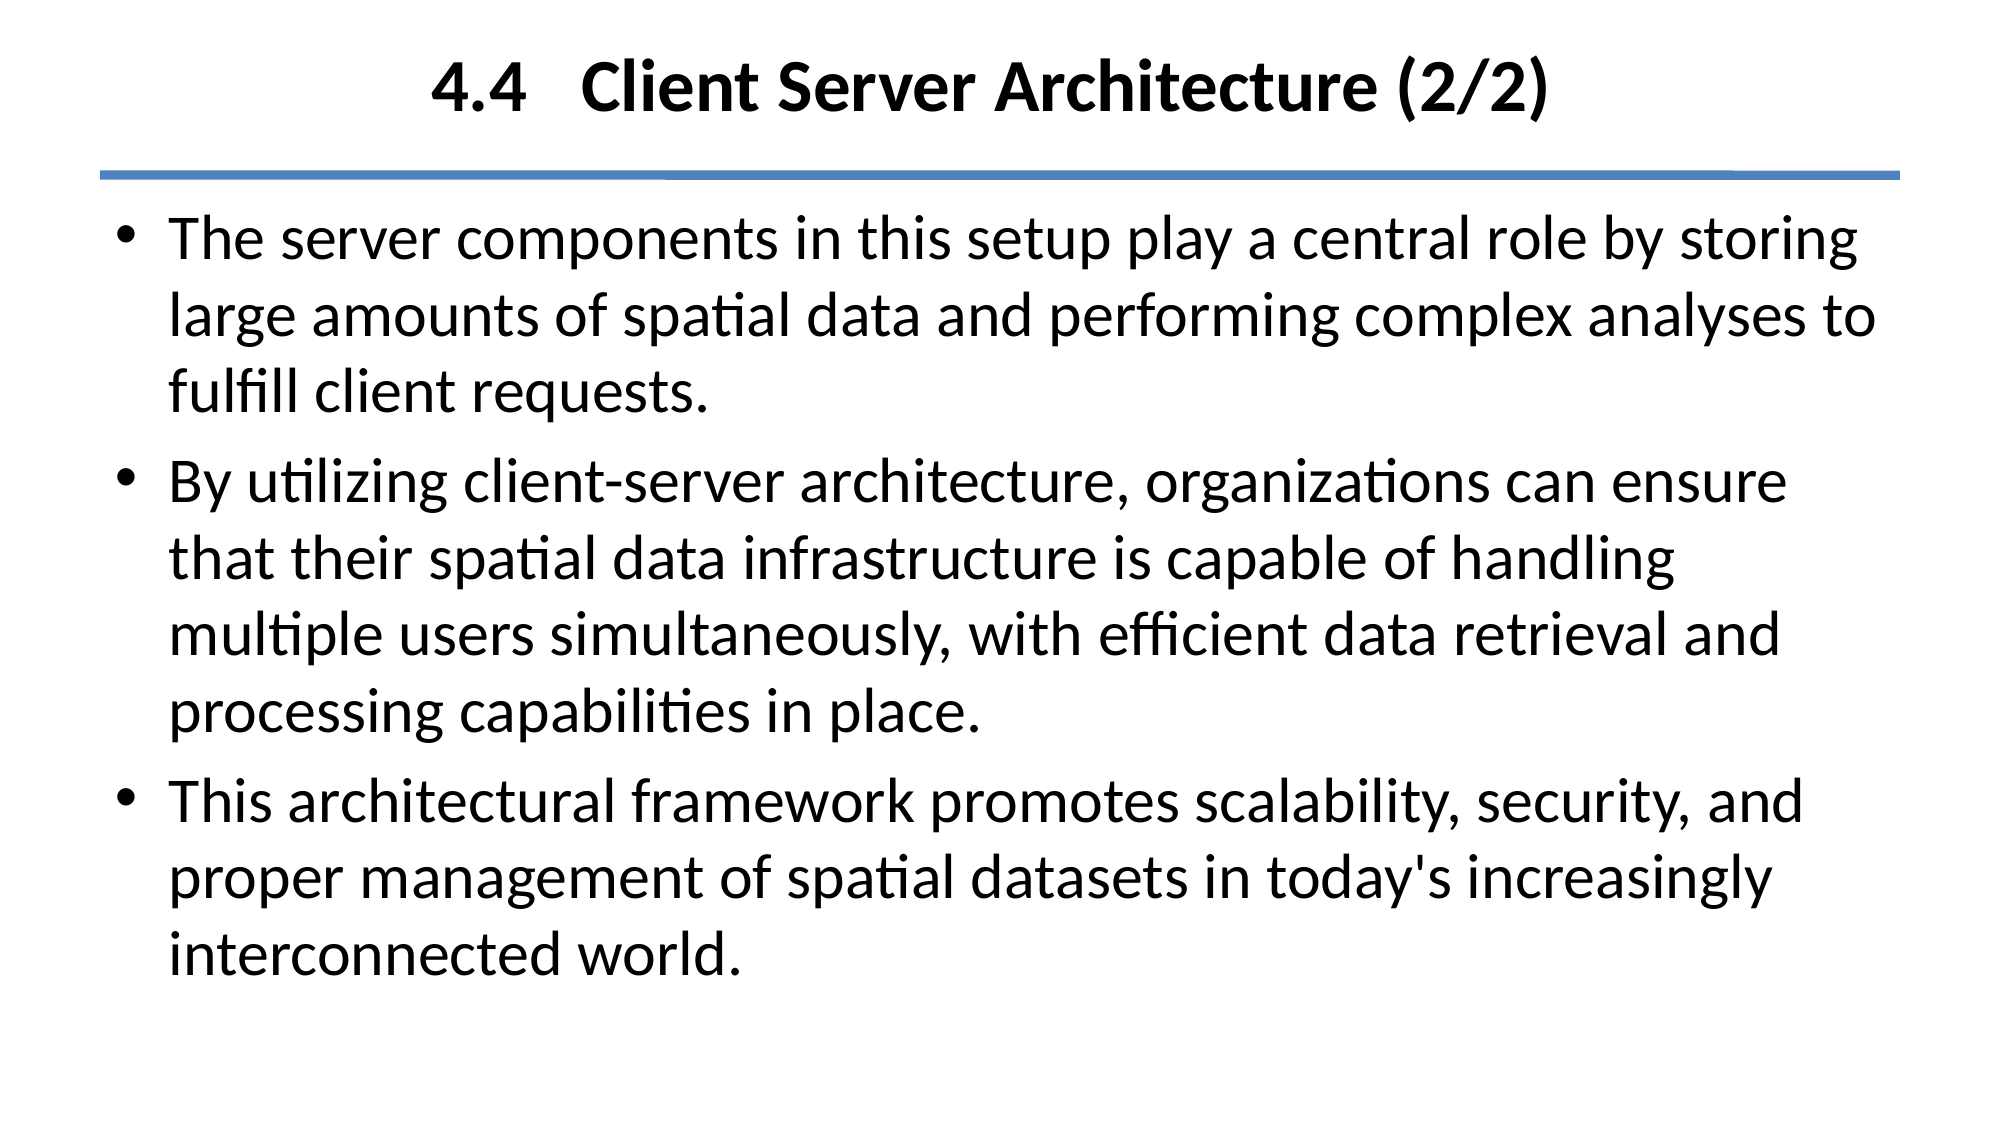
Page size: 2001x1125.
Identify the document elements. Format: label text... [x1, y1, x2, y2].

list The server components in this setup play a central role by storing large amounts of spatial data and performing complex analyses to fulfill client requests. By utilizing client-server architecture, organizations can ensure that their spatial data infrastructure is capable of handling multiple users simultaneously, with efficient data retrieval and processing capabilities in place. This architectural framework promotes scalability, security, and proper management of spatial datasets in today's increasingly interconnected world. [99, 187, 1900, 1005]
title 4.4 Client Server Architecture (2/2) [99, 0, 1900, 163]
